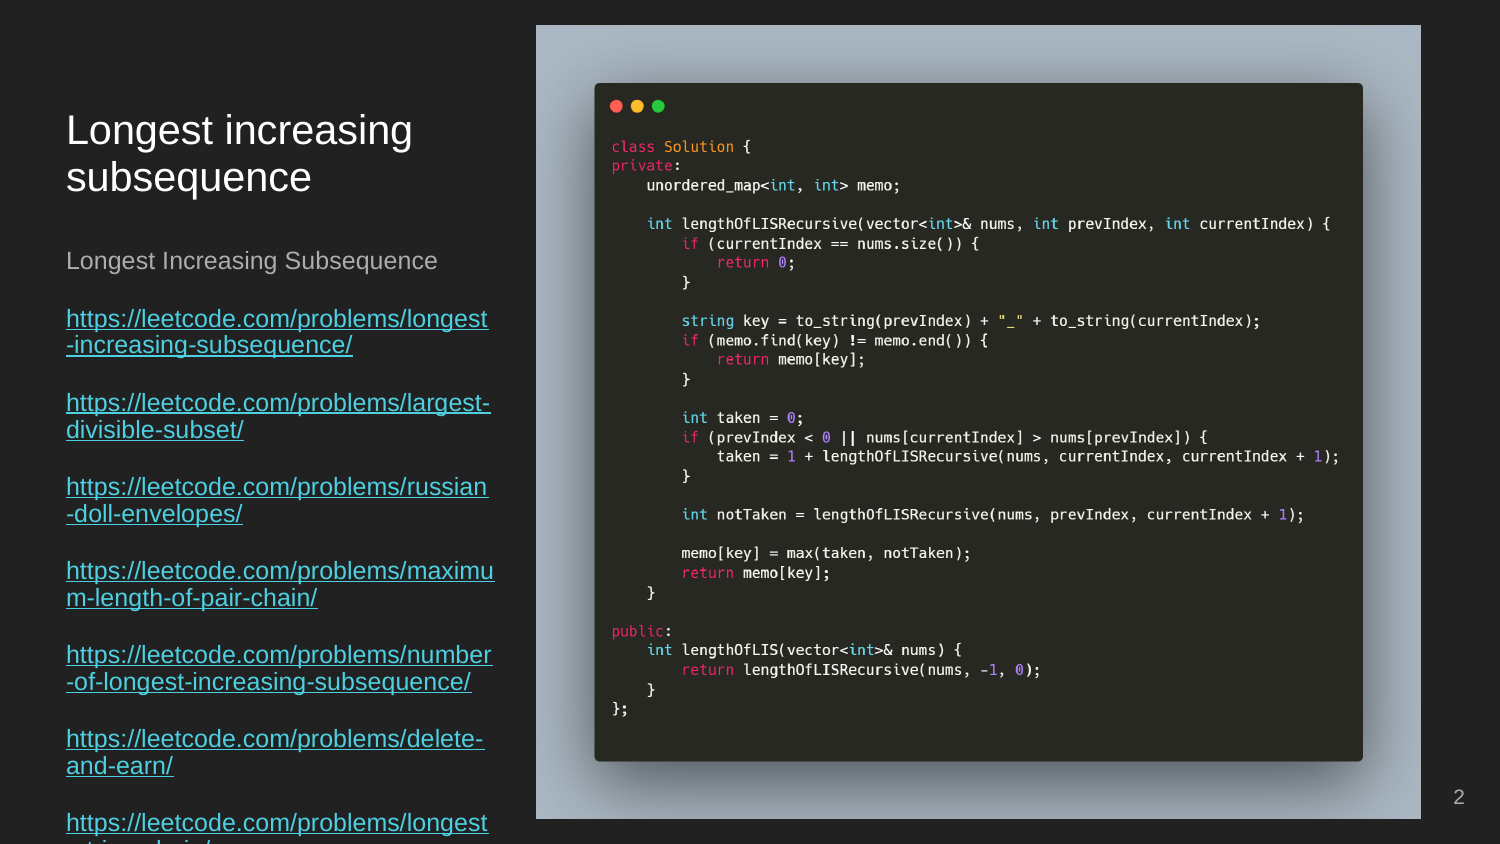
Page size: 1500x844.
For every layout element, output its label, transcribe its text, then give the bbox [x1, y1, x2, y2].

list Longest Increasing Subsequence https://leetcode.com/problems/longest-increasing-subsequence/ https://leetcode.com/problems/largest-divisible-subset/ https://leetcode.com/problems/russian-doll-envelopes/ https://leetcode.com/problems/maximum-length-of-pair-chain/ https://leetcode.com/problems/number-of-longest-increasing-subsequence/ https://leetcode.com/problems/delete-and-earn/ https://leetcode.com/problems/longest-string-chain/ [51, 227, 512, 750]
picture [536, 24, 1422, 819]
slide_number ‹#› [1389, 764, 1480, 830]
title Longest increasing subsequence [51, 91, 512, 216]
